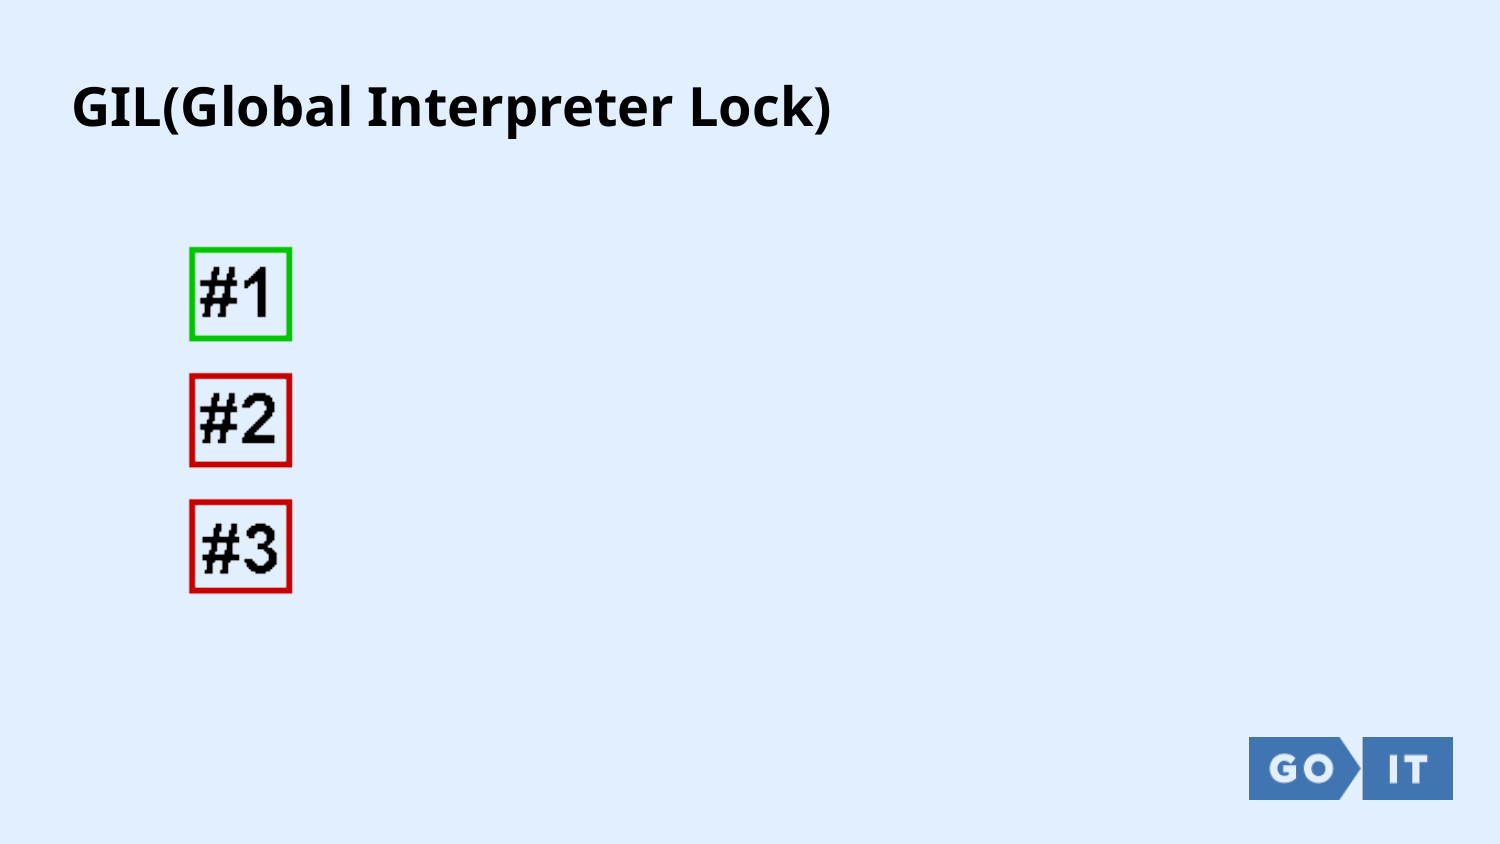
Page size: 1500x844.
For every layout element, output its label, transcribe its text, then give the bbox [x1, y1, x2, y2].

picture [185, 245, 1315, 599]
picture [1249, 737, 1453, 800]
text_box GIL(Global Interpreter Lock) [56, 57, 1166, 153]
